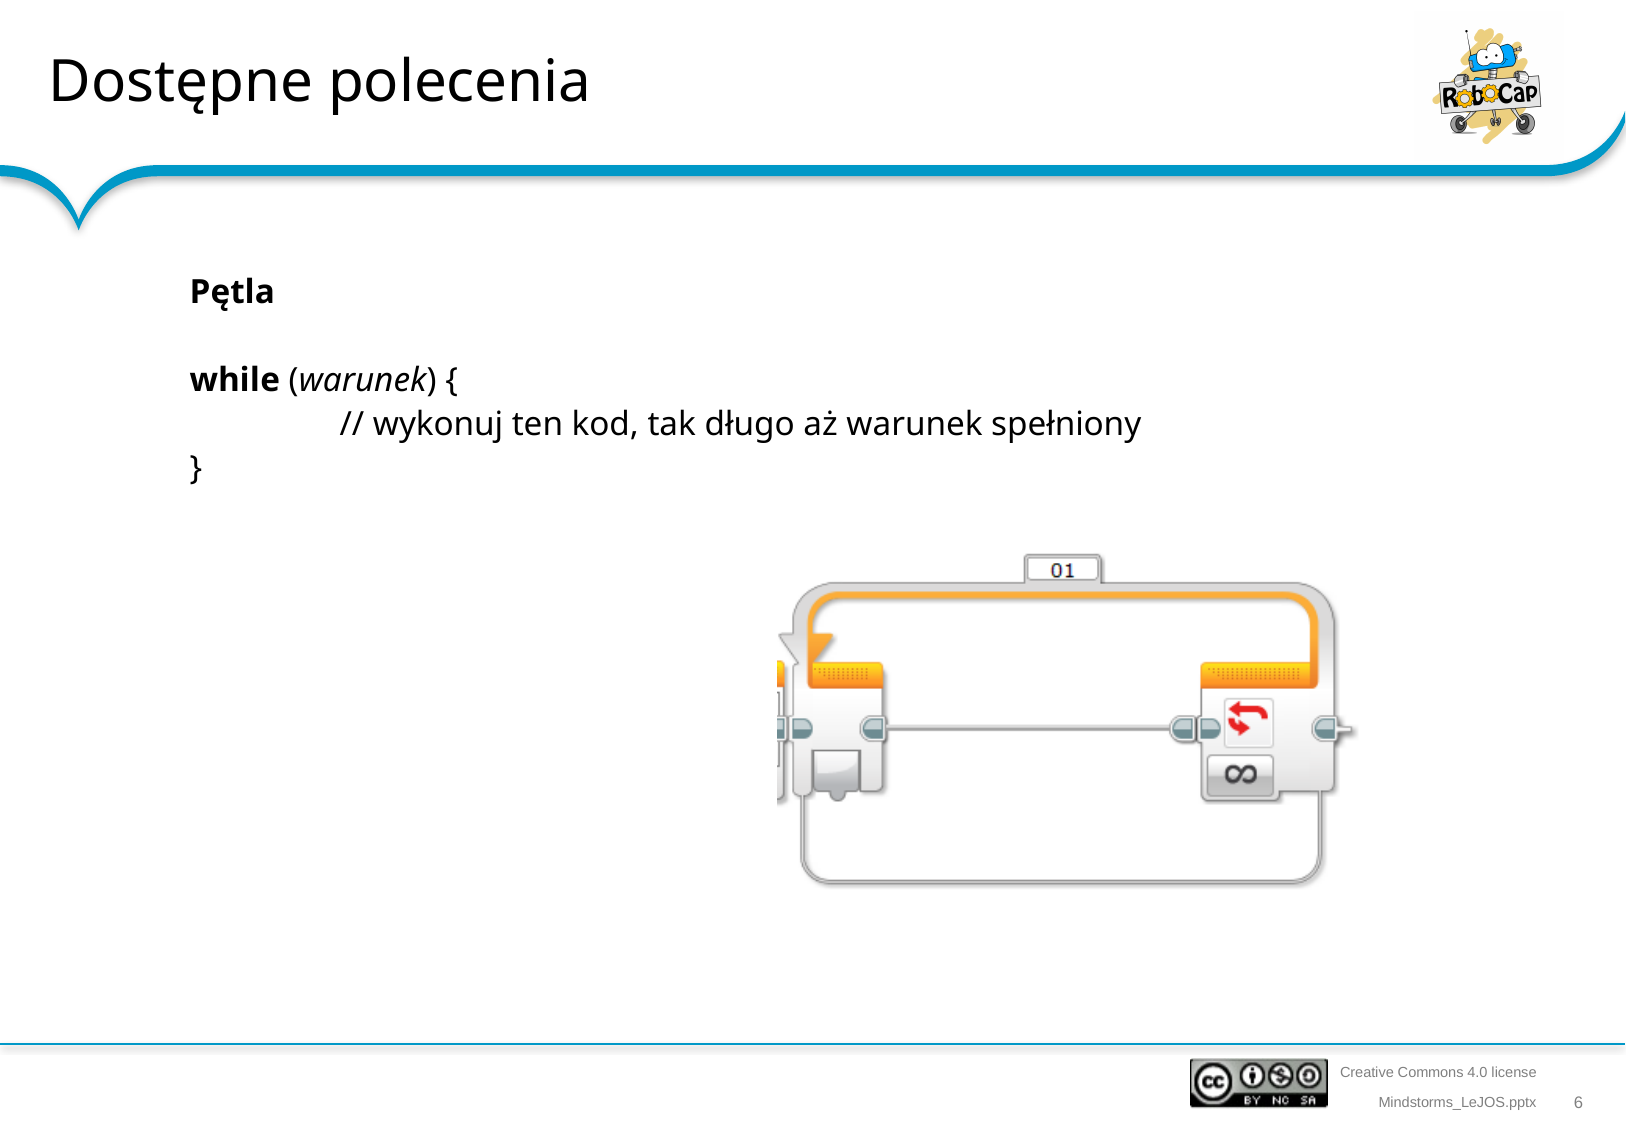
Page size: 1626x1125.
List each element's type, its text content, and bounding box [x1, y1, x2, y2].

picture [776, 479, 1379, 974]
footer Mindstorms_LeJOS.pptx [1105, 1086, 1543, 1117]
slide_number Creative Commons 4.0 license [1104, 1053, 1544, 1088]
title Dostępne polecenia [0, 0, 1625, 165]
list Pętla while (warunek) { // wykonuj ten kod, tak długo aż warunek spełniony } [174, 267, 1215, 539]
slide_number 6 [1568, 1091, 1589, 1112]
